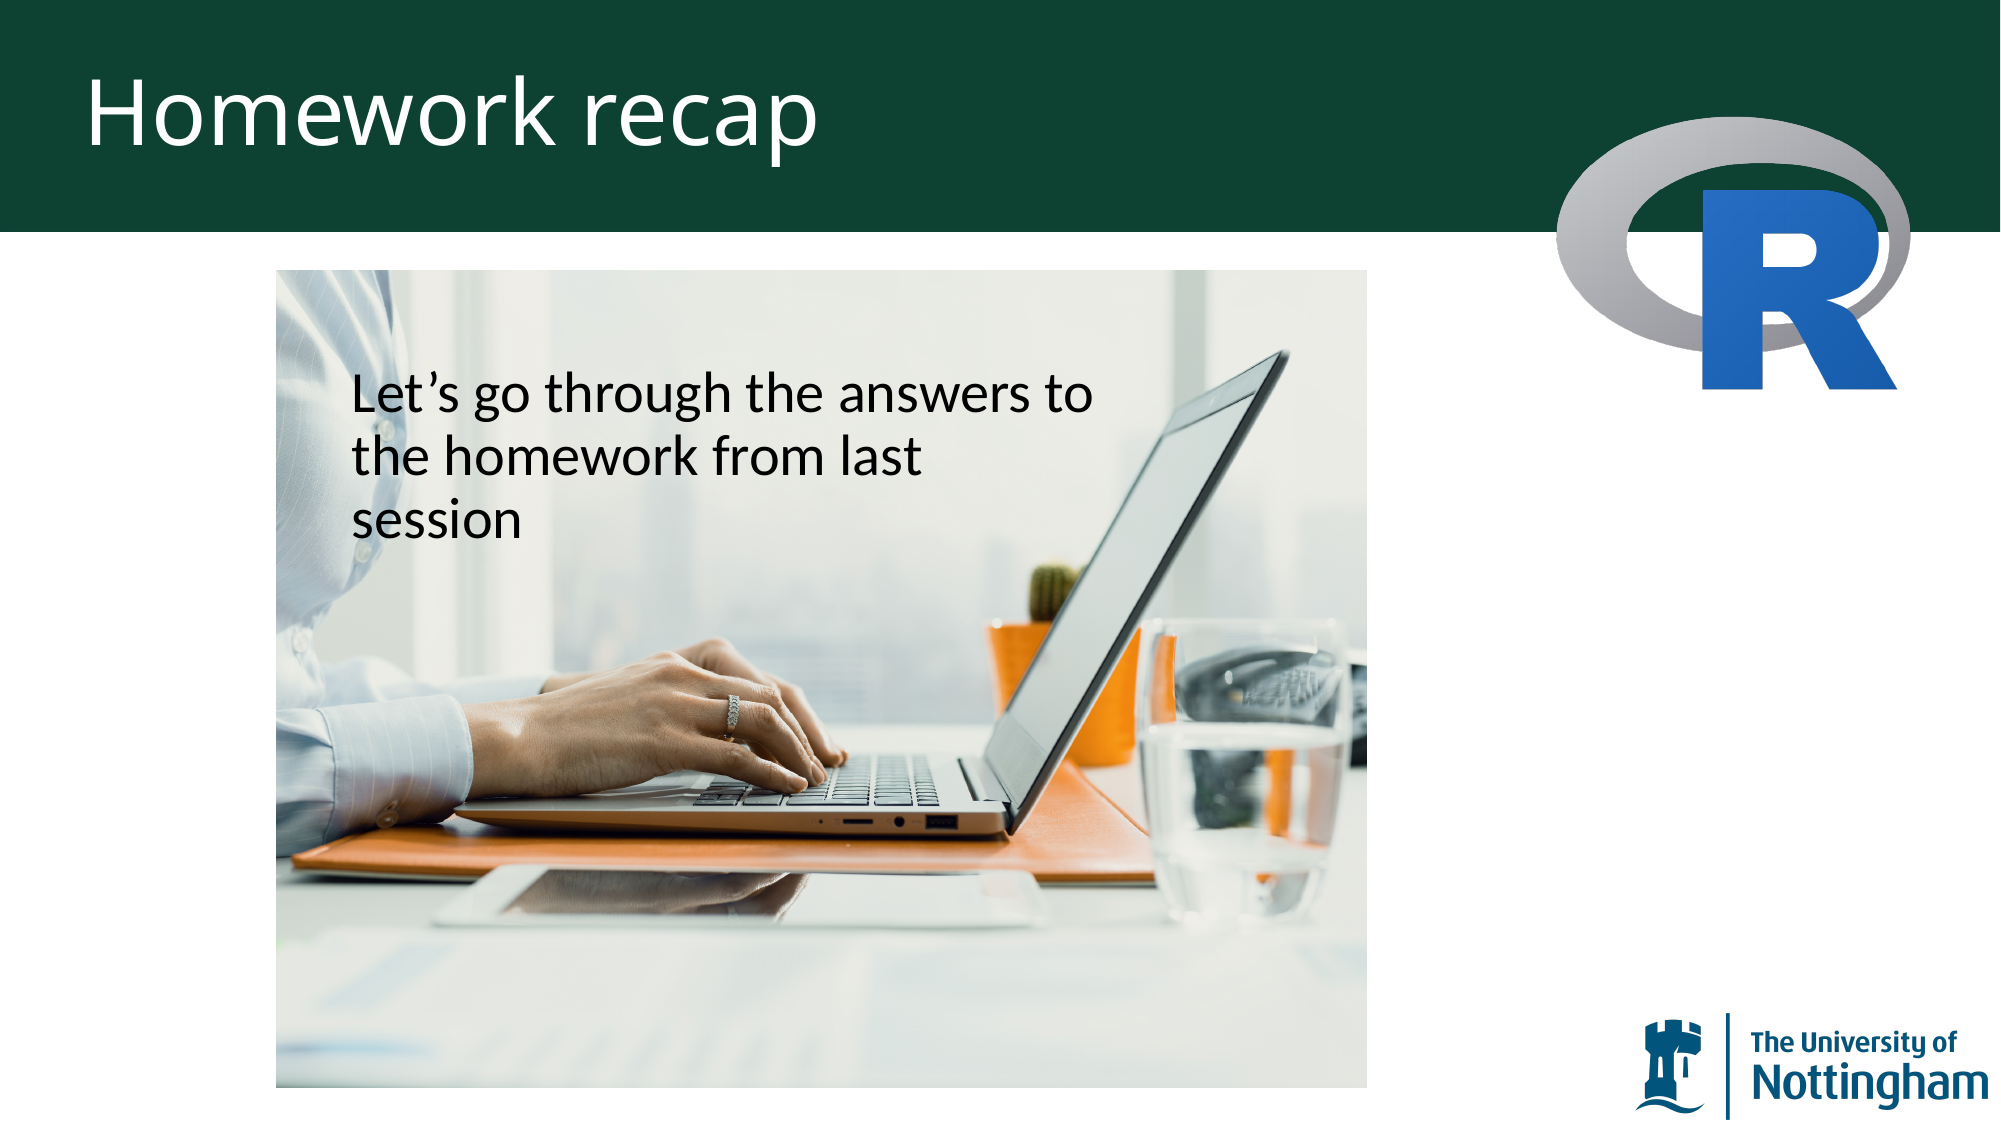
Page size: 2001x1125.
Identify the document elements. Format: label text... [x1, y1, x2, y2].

picture [1635, 1013, 1725, 1120]
picture [1730, 1013, 1988, 1120]
picture [276, 270, 1367, 1088]
picture [1556, 232, 1911, 390]
title Homework recap [68, 0, 2000, 232]
